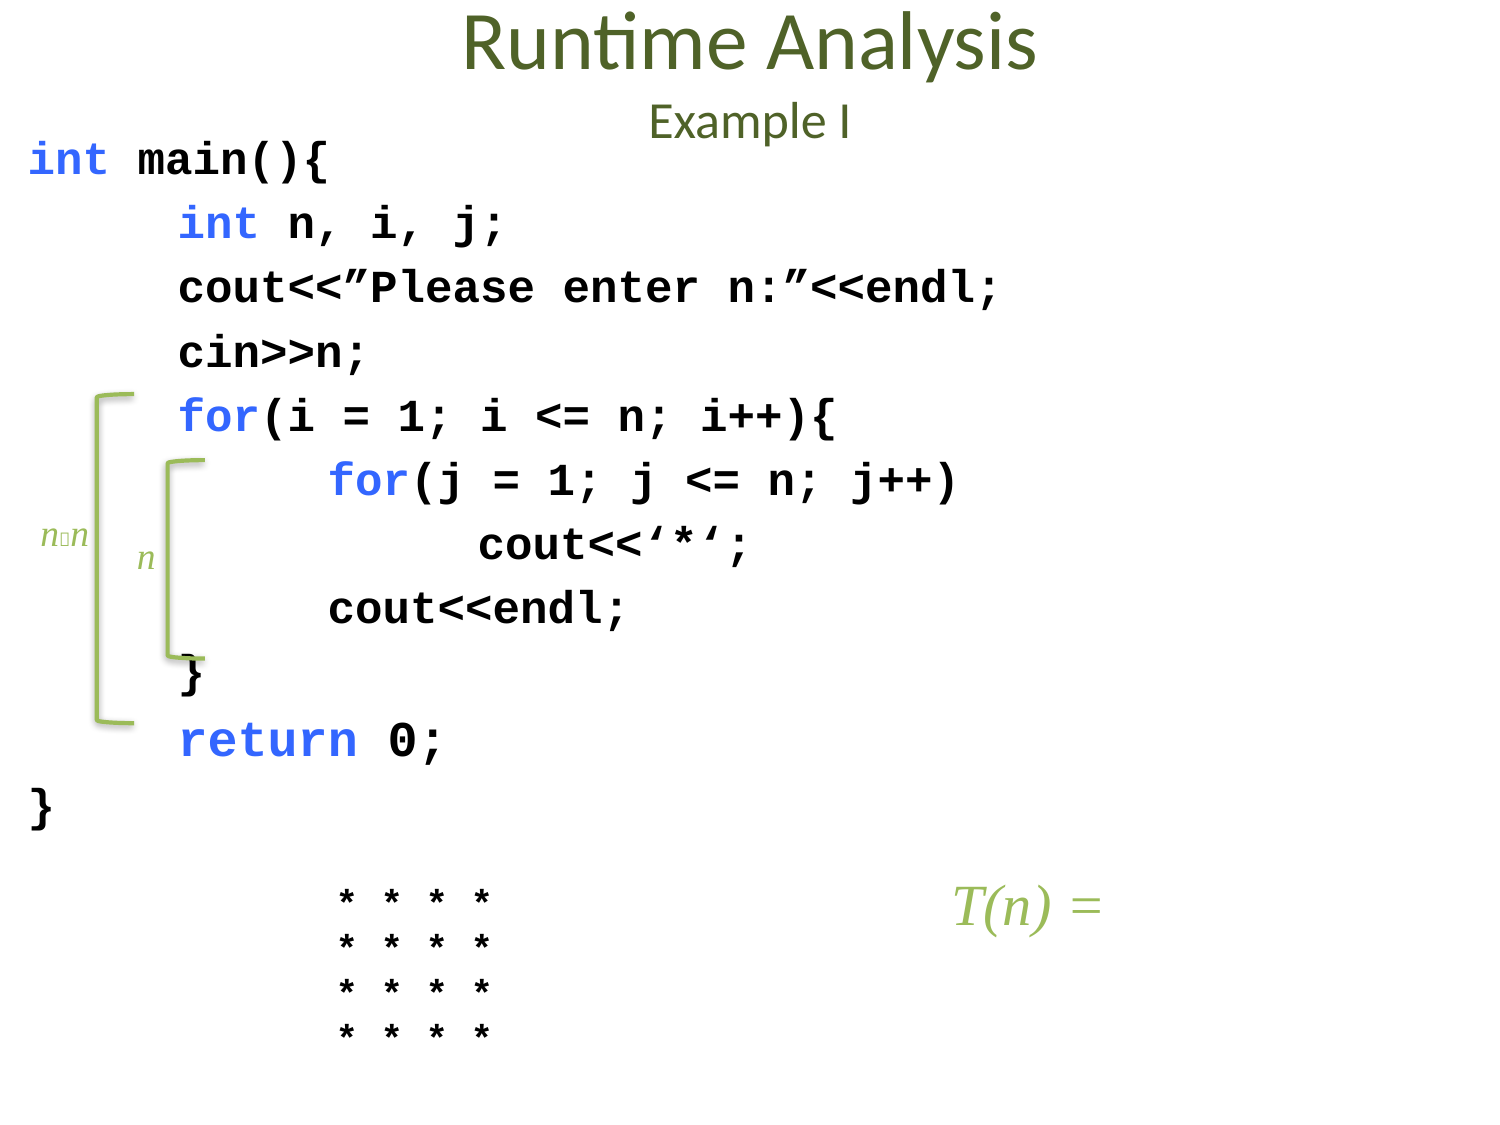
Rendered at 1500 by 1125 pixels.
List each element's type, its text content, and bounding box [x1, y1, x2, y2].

text_box n [122, 524, 175, 585]
text_box int main(){ int n, i, j; cout<<”Please enter n:”<<endl; cin>>n; for(i = 1; i <= n; i++){ for(j = 1; j <= n; j++) cout<<‘*‘; cout<<endl; } return 0; } [12, 121, 1482, 872]
text_box [94, 562, 135, 726]
text_box T(n) = [936, 859, 1258, 945]
text_box * * * * * * * * * * * * * * * * [320, 871, 642, 1067]
text_box Runtime Analysis Example I [74, 0, 1425, 121]
text_box [94, 391, 135, 524]
text_box [165, 458, 205, 661]
text_box nn [25, 501, 125, 562]
